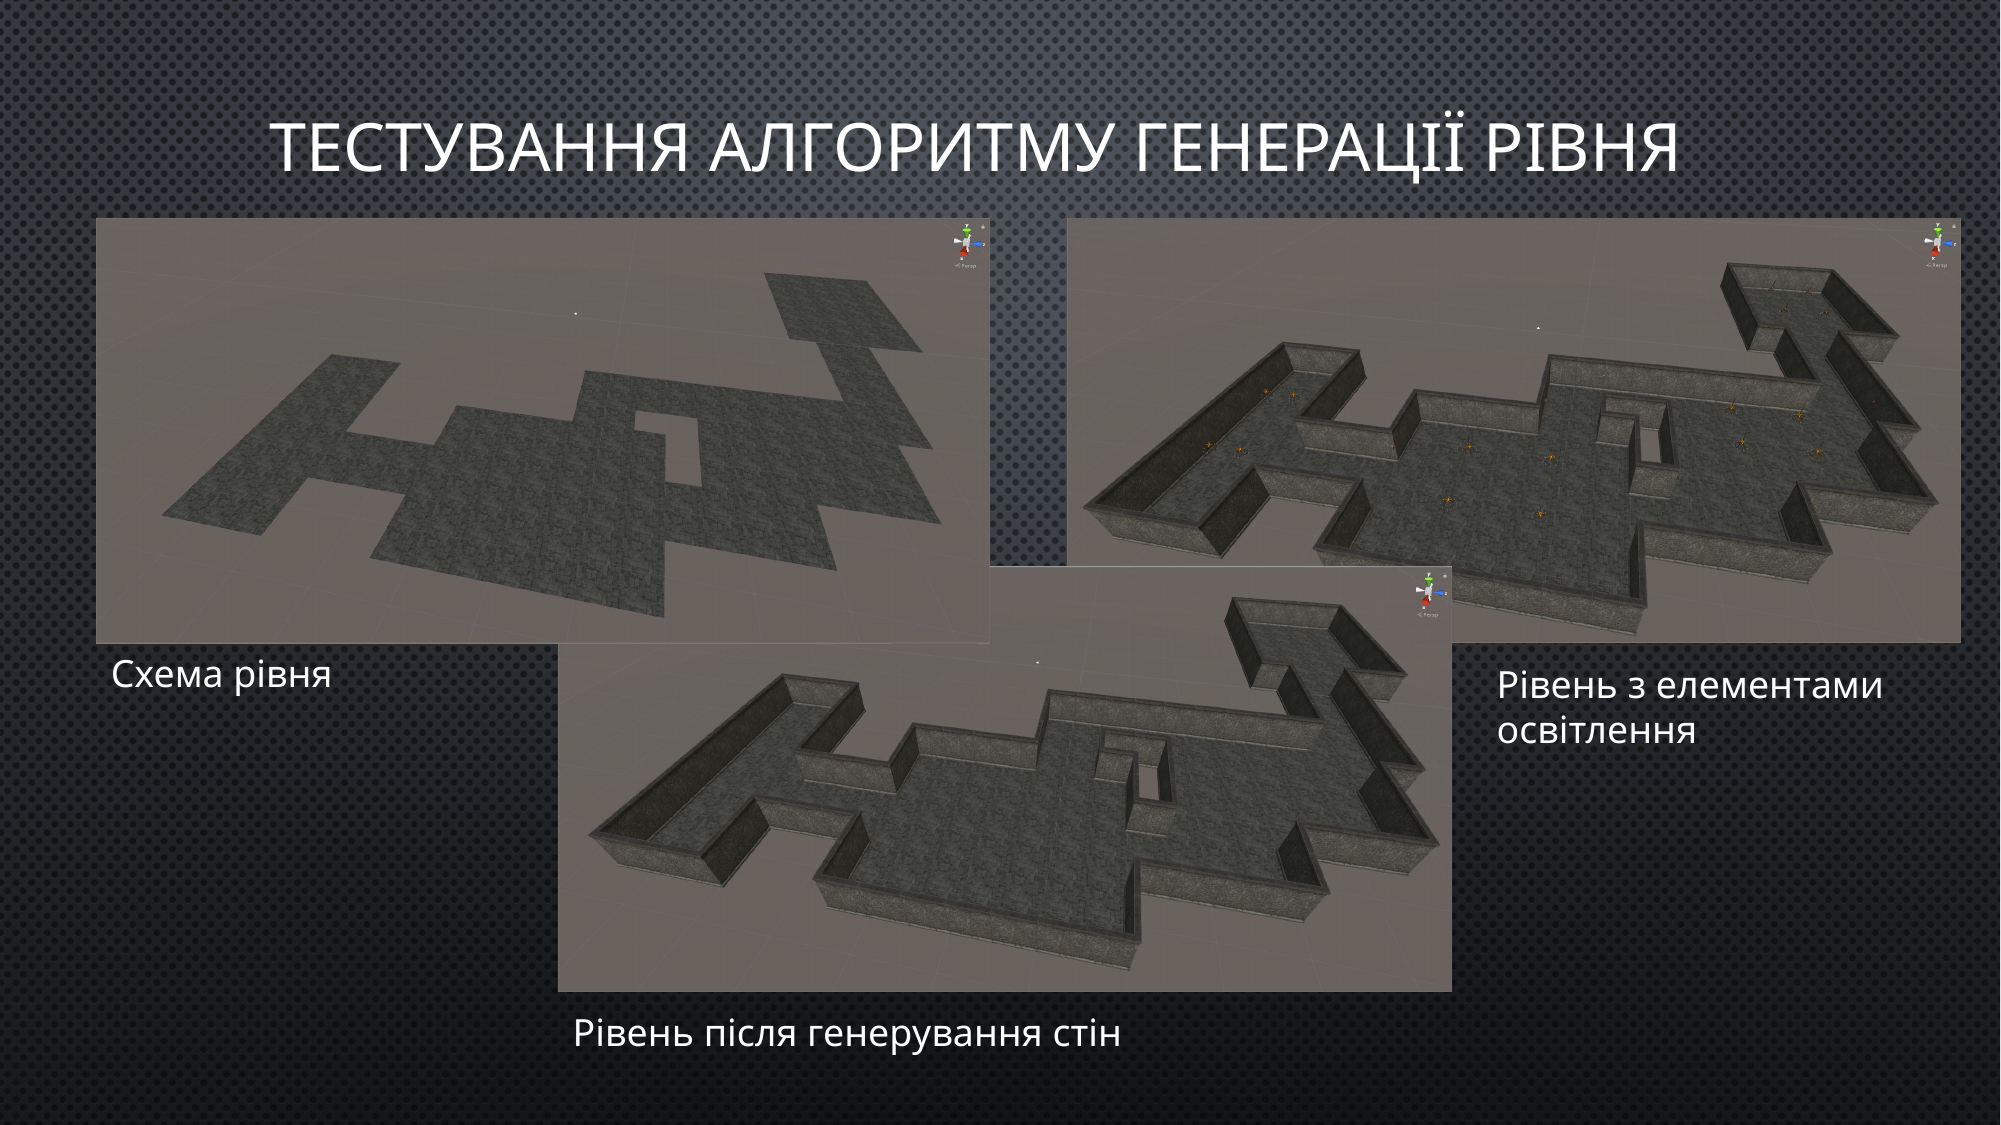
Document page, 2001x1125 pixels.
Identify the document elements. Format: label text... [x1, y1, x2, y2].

text_box Схема рівня [96, 644, 470, 703]
title Тестування алгоритму генерації рівня [254, 89, 1880, 201]
text_box Рівень з елементами освітлення [1481, 653, 1961, 759]
picture [95, 218, 1962, 992]
text_box Рівень після генерування стін [558, 1001, 1295, 1062]
